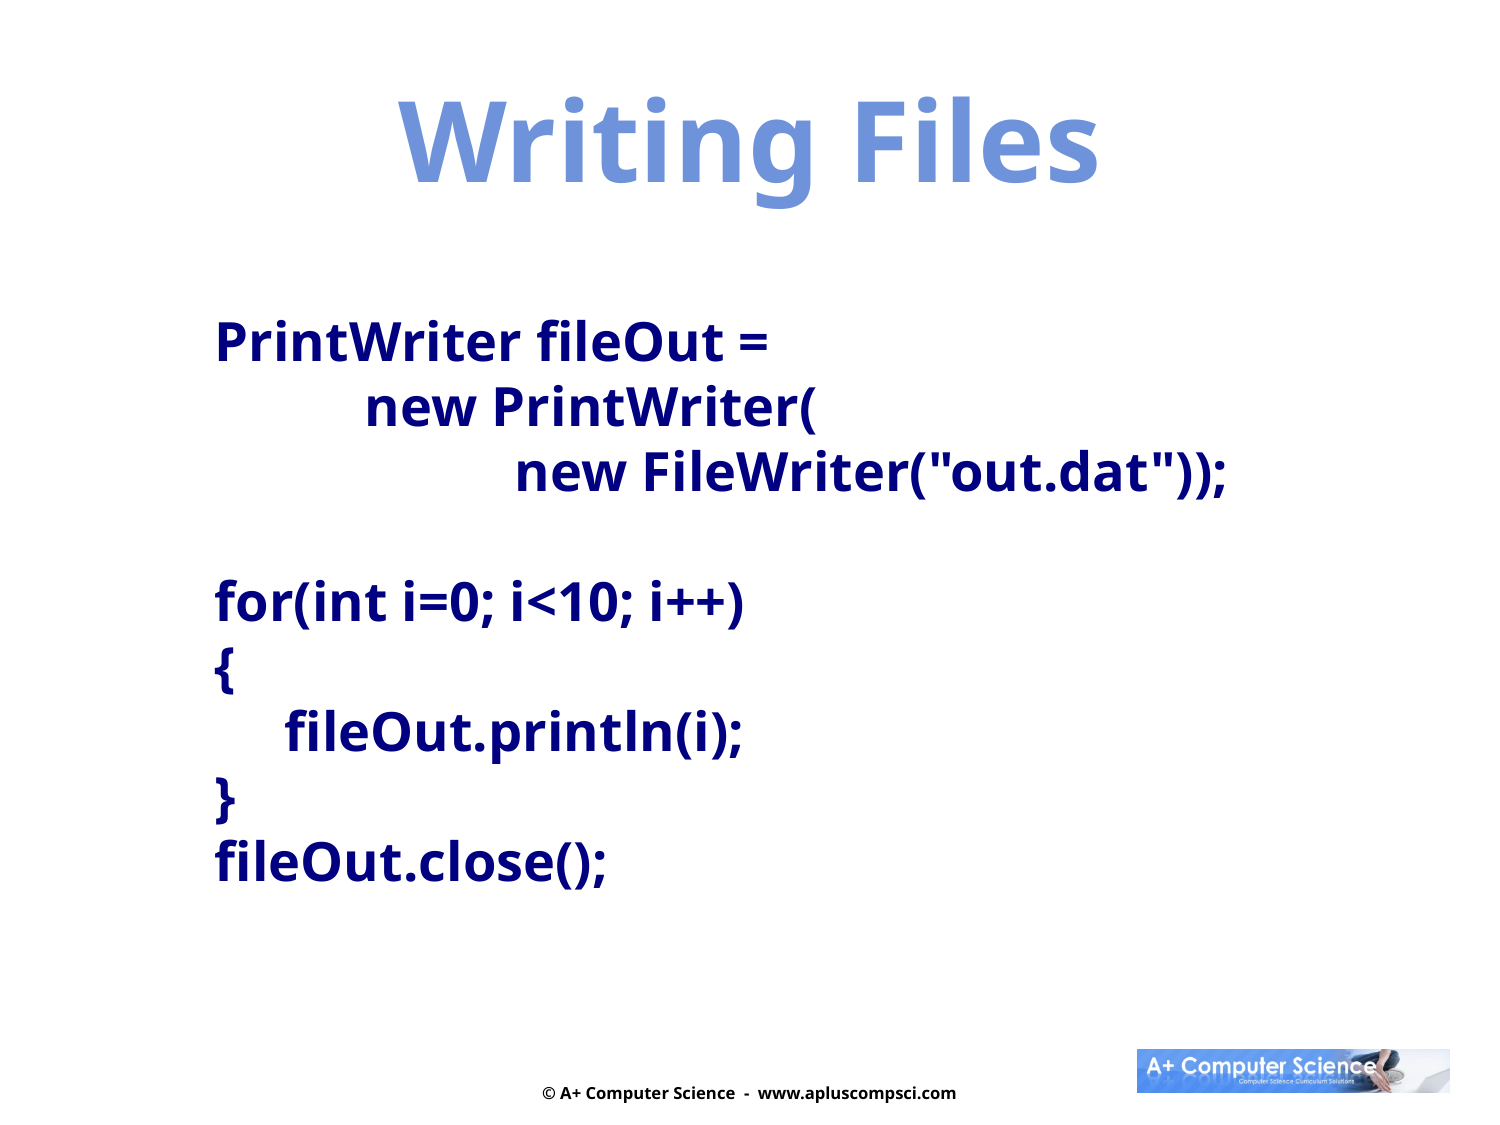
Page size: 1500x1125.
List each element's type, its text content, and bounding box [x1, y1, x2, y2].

text_box PrintWriter fileOut = new PrintWriter( new FileWriter("out.dat")); for(int i=0; i<10; i++) { fileOut.println(i); } fileOut.close(); [200, 299, 1363, 965]
footer © A+ Computer Science - www.apluscompsci.com [512, 1024, 988, 1101]
picture [1137, 1049, 1450, 1093]
text_box Writing Files [0, 62, 1500, 213]
